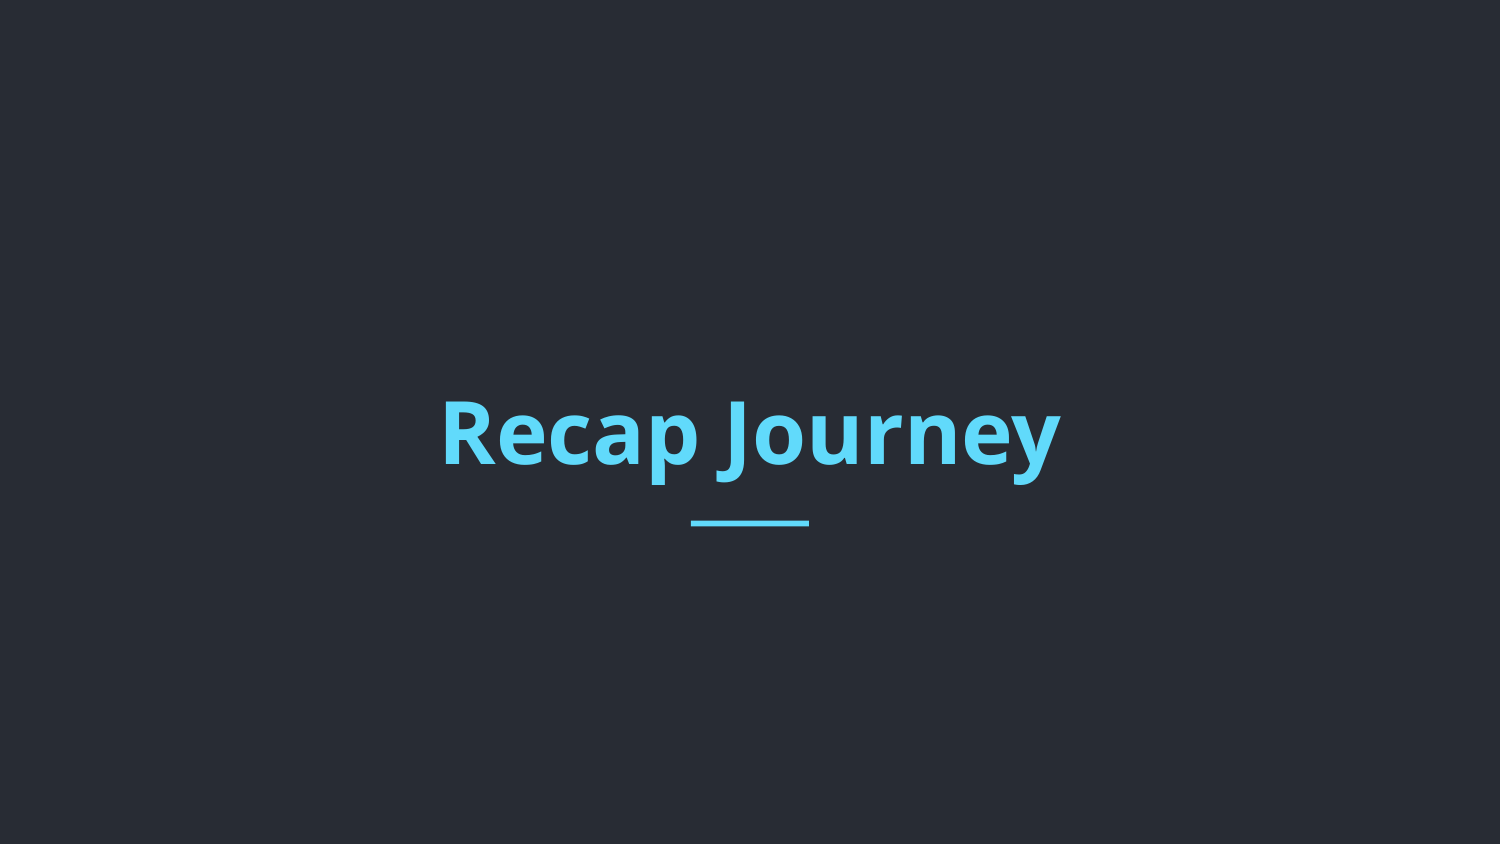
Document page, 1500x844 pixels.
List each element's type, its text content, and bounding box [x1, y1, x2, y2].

text_box [690, 520, 809, 527]
title Recap Journey [245, 260, 1255, 584]
